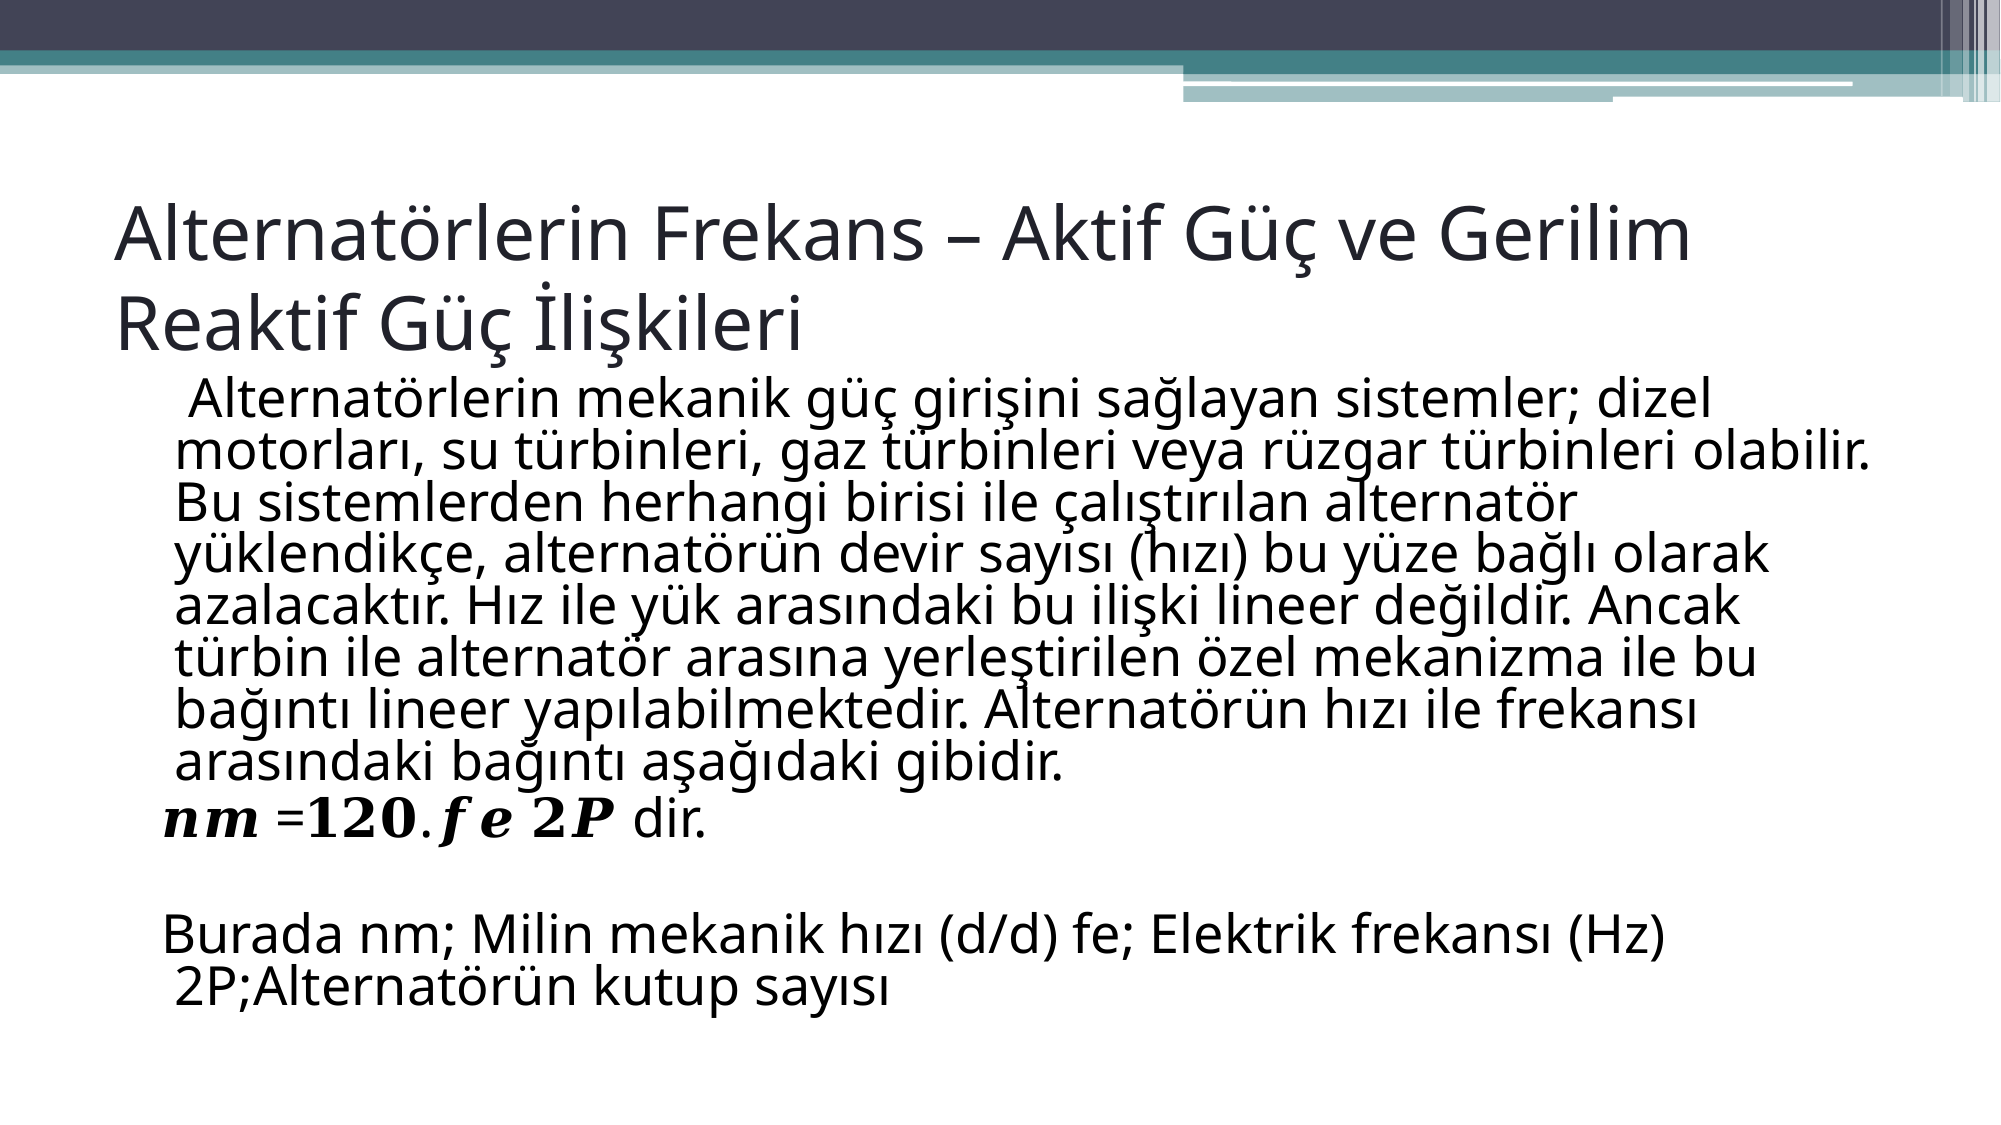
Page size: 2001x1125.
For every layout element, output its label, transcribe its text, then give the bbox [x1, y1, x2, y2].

list Alternatörlerin mekanik güç girişini sağlayan sistemler; dizel motorları, su türbinleri, gaz türbinleri veya rüzgar türbinleri olabilir. Bu sistemlerden herhangi birisi ile çalıştırılan alternatör yüklendikçe, alternatörün devir sayısı (hızı) bu yüze bağlı olarak azalacaktır. Hız ile yük arasındaki bu ilişki lineer değildir. Ancak türbin ile alternatör arasına yerleştirilen özel mekanizma ile bu bağıntı lineer yapılabilmektedir. Alternatörün hızı ile frekansı arasındaki bağıntı aşağıdaki gibidir. 𝒏𝒎 =𝟏𝟐𝟎.𝒇𝒆 𝟐𝑷 dir. Burada nm; Milin mekanik hızı (d/d) fe; Elektrik frekansı (Hz) 2P;Alternatörün kutup sayısı [99, 368, 1900, 1079]
title Alternatörlerin Frekans – Aktif Güç ve Gerilim Reaktif Güç İlişkileri [99, 187, 1900, 363]
